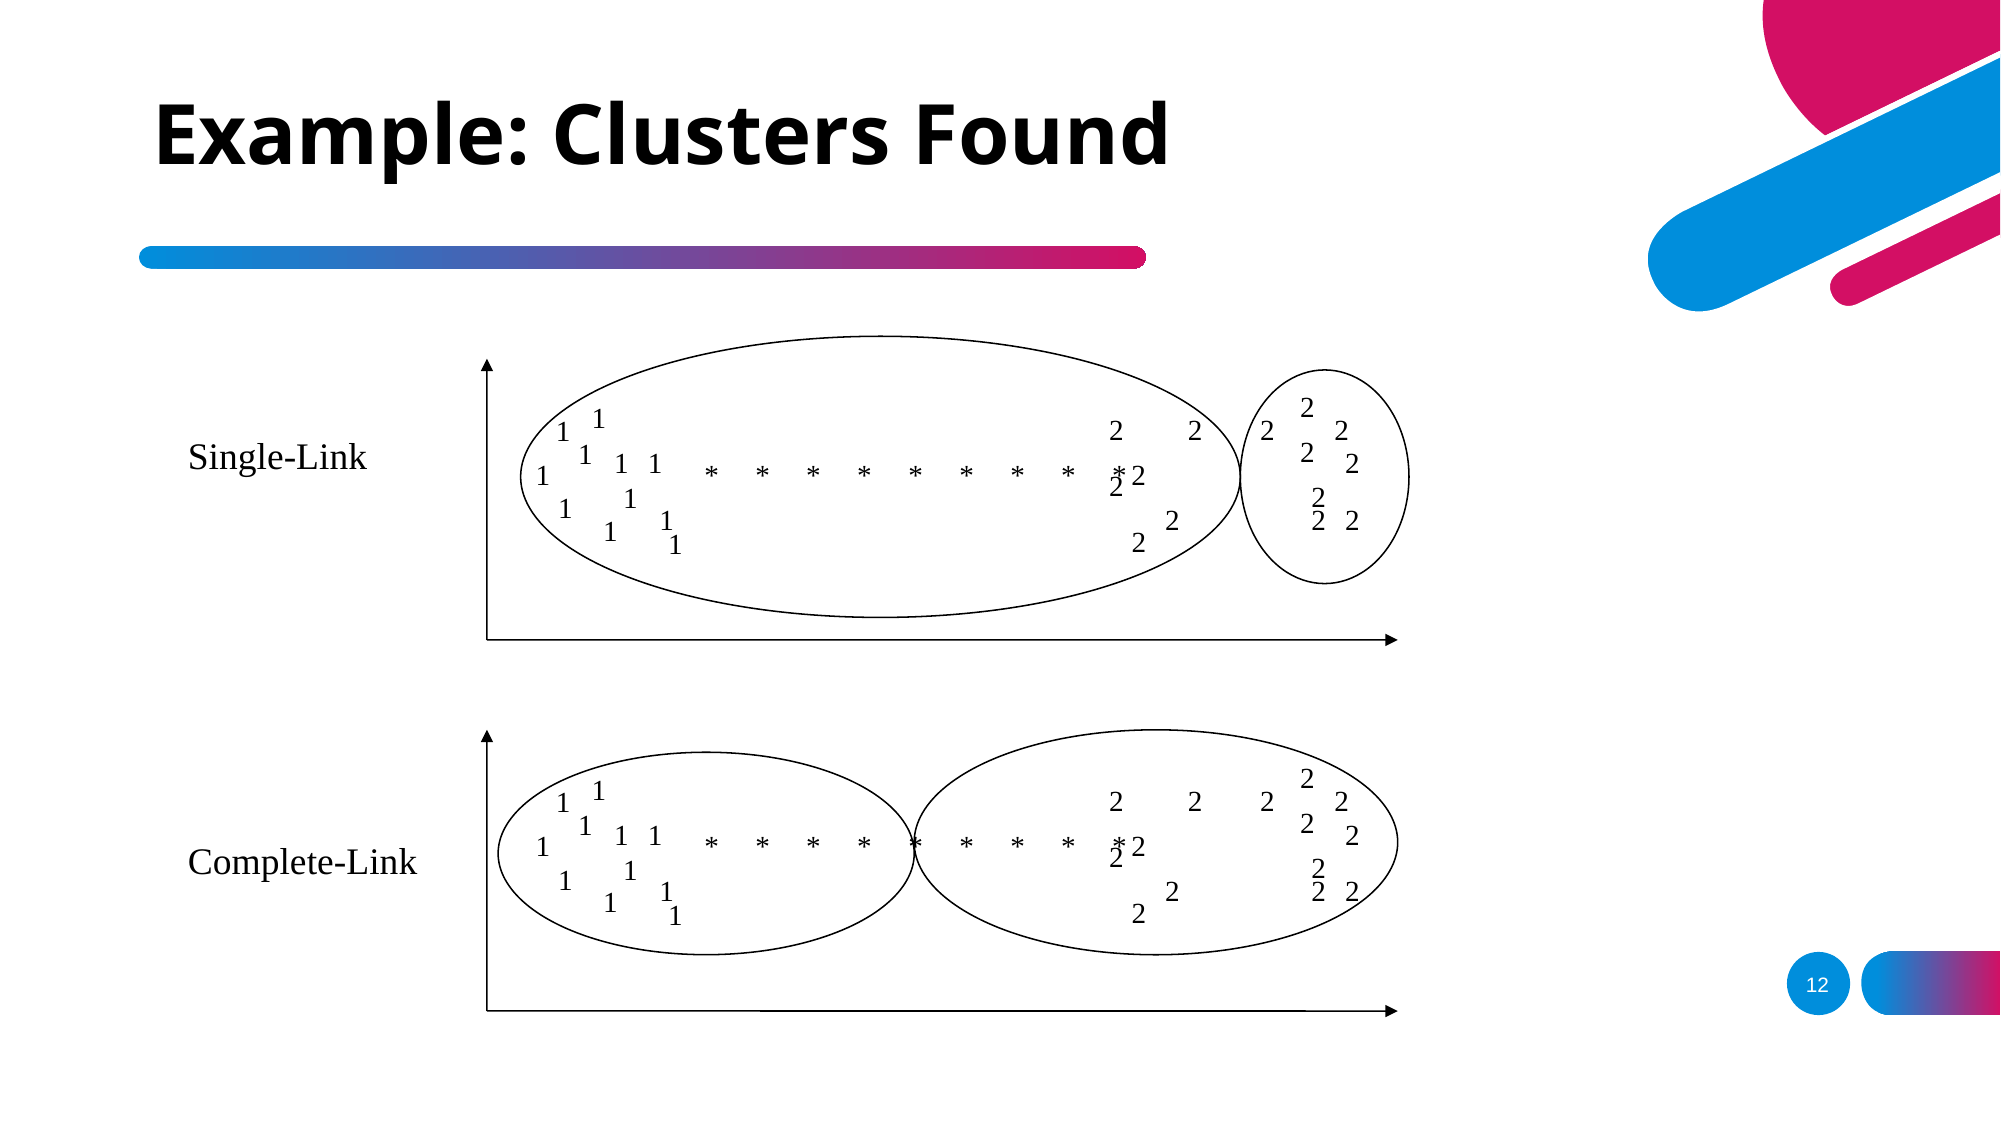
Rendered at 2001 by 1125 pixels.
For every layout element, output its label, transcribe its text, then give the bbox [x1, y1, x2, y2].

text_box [486, 336, 1410, 1011]
slide_number 12 [1772, 954, 1863, 1015]
text_box Single-Link Complete-Link [173, 424, 433, 890]
title Example: Clusters Found [137, 59, 1623, 215]
